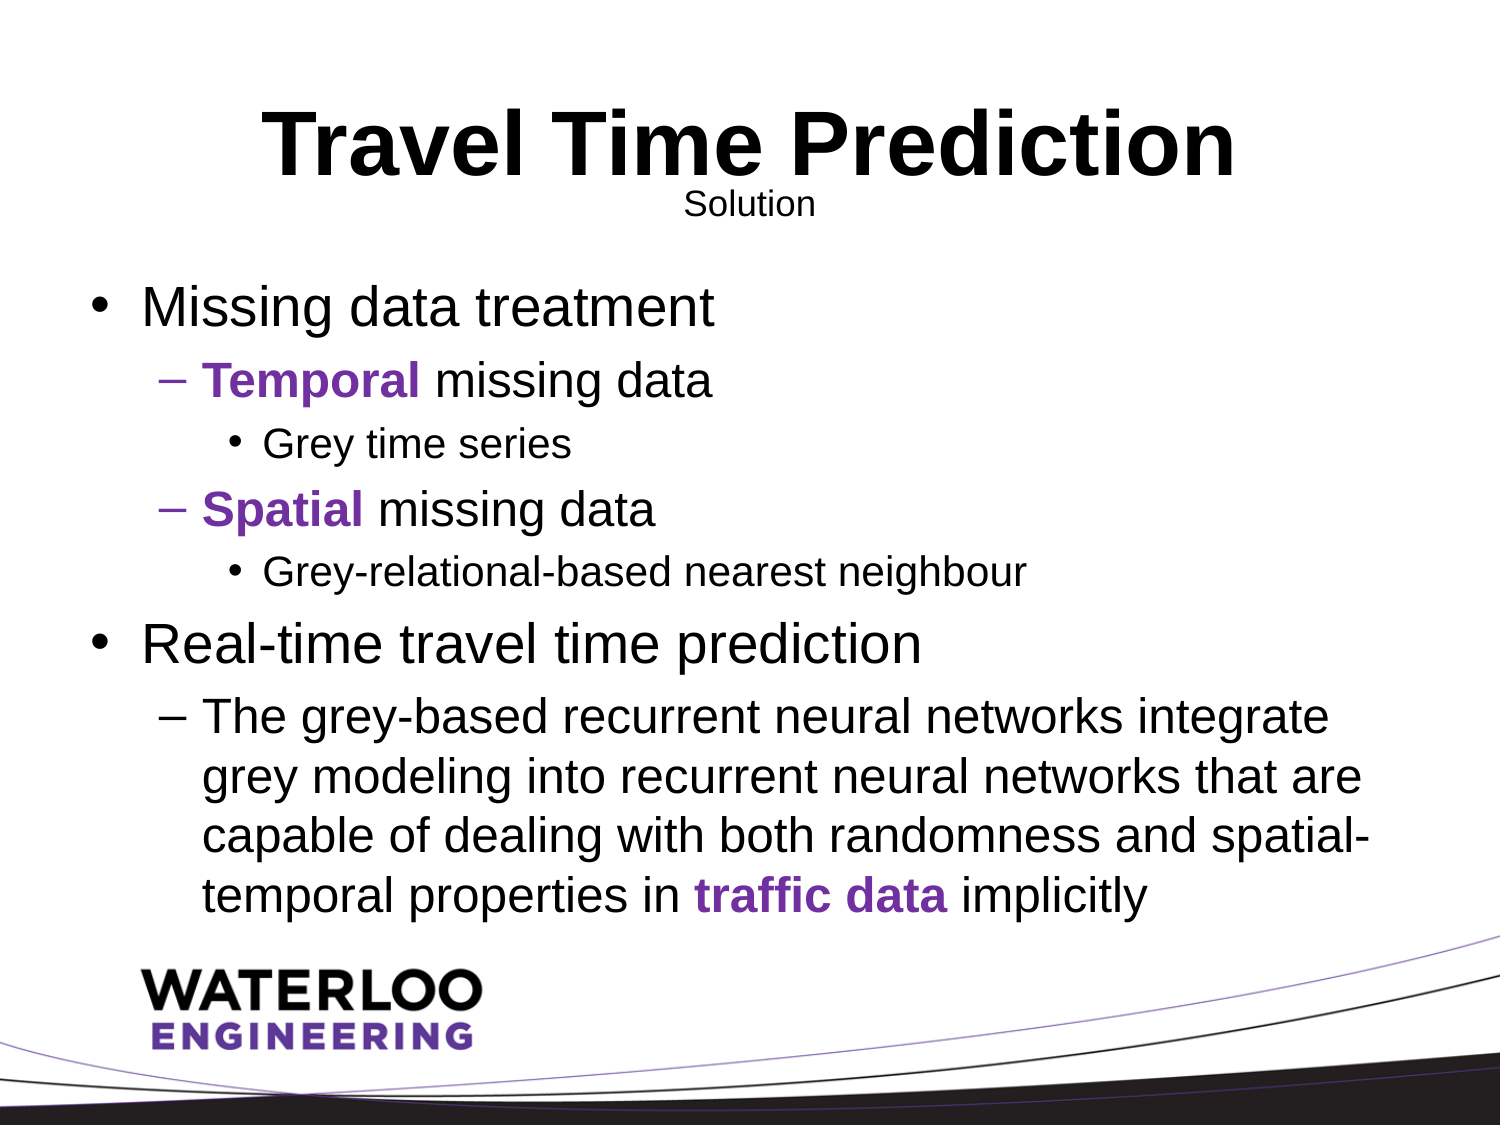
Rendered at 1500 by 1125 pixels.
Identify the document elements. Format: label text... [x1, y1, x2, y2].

list Missing data treatment Temporal missing data Grey time series Spatial missing data Grey-relational-based nearest neighbour Real-time travel time prediction The grey-based recurrent neural networks integrate grey modeling into recurrent neural networks that are capable of dealing with both randomness and spatial-temporal properties in traffic data implicitly [75, 262, 1425, 931]
picture [0, 0, 1500, 1125]
title Travel Time Prediction [75, 45, 1425, 172]
text_box Solution [74, 172, 1425, 232]
